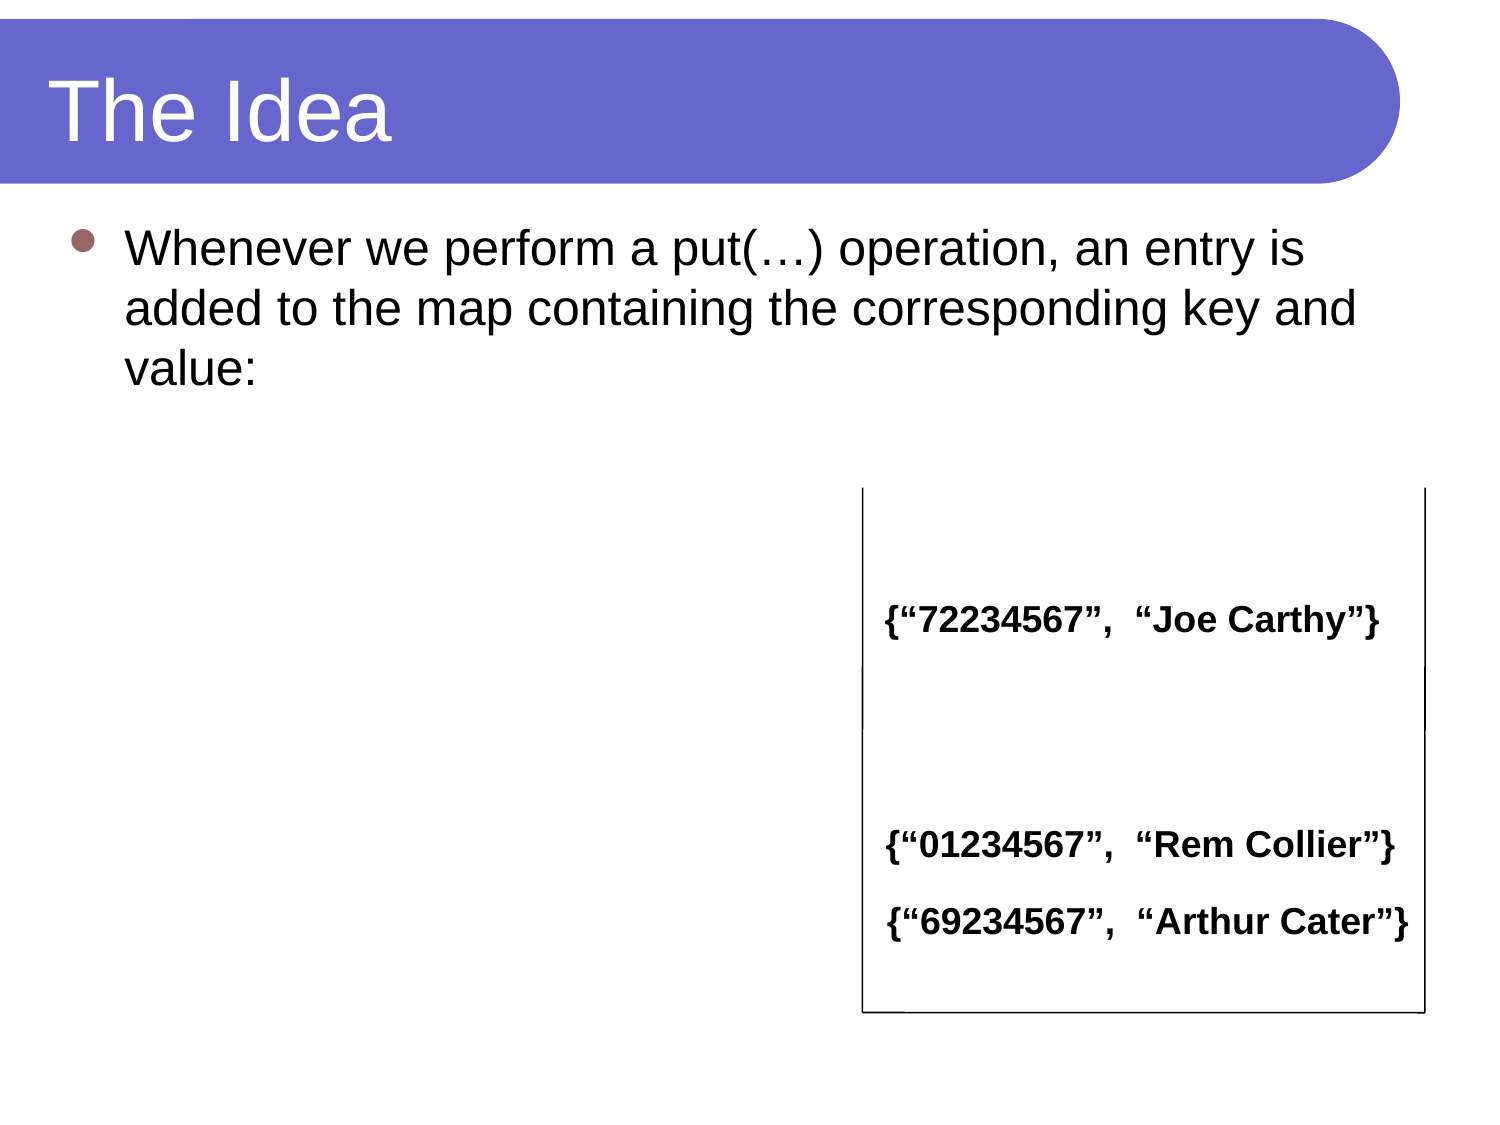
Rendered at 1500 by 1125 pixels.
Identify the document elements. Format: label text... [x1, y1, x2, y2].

list Whenever we perform a put(…) operation, an entry is added to the map containing the corresponding key and value: [52, 207, 1448, 1071]
text_box {“69234567”, “Arthur Cater”} [872, 889, 1424, 950]
title The Idea [31, 31, 1348, 182]
text_box {“72234567”, “Joe Carthy”} [869, 587, 1395, 648]
text_box {“01234567”, “Rem Collier”} [870, 812, 1411, 873]
